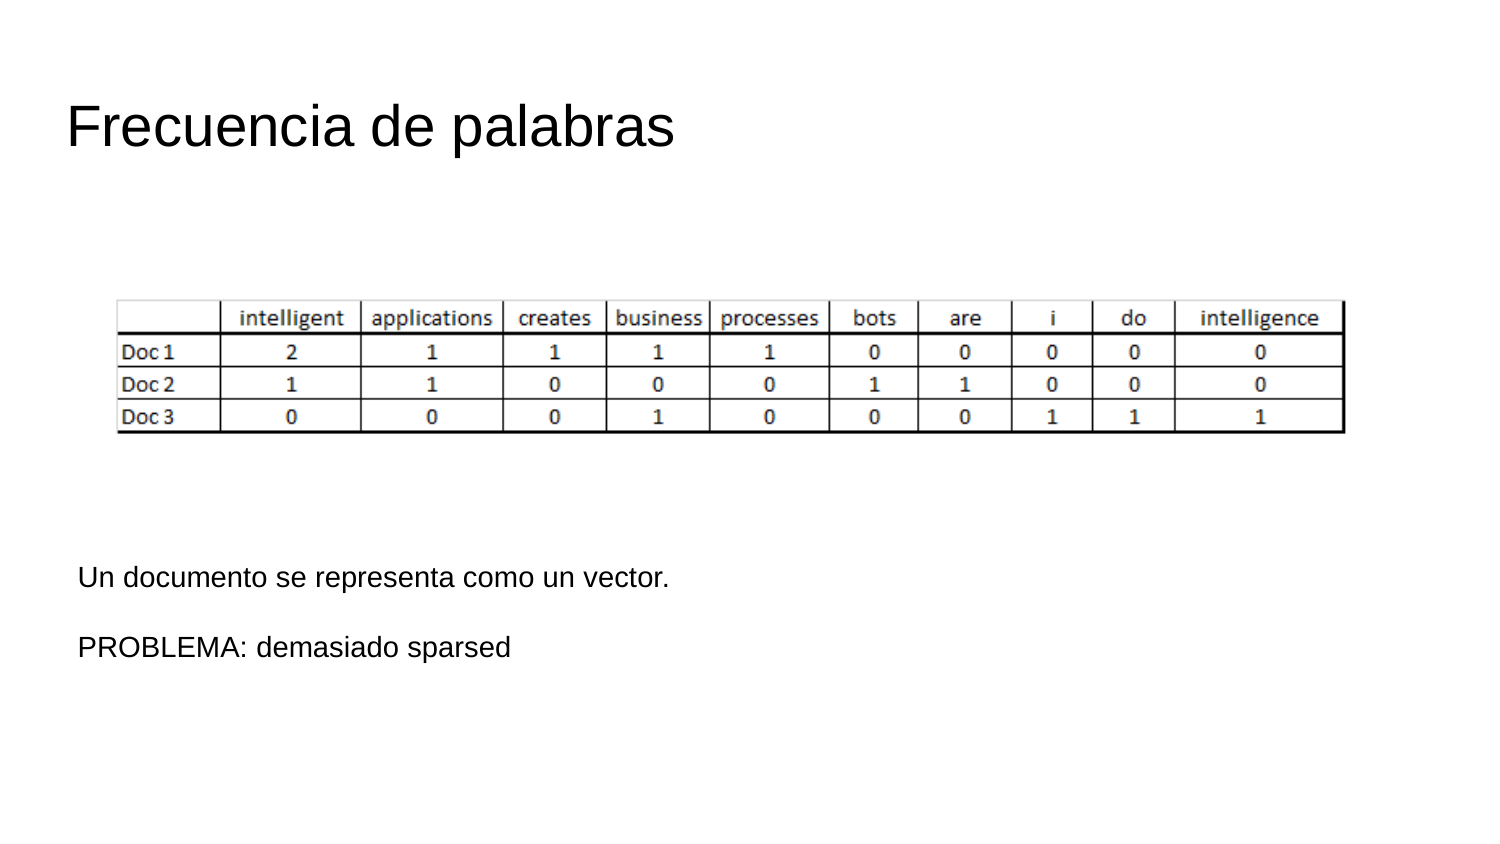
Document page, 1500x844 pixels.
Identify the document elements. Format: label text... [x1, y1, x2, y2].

text_box Un documento se representa como un vector. PROBLEMA: demasiado sparsed [62, 543, 1386, 752]
title Frecuencia de palabras [51, 72, 1449, 167]
picture [73, 260, 1386, 476]
